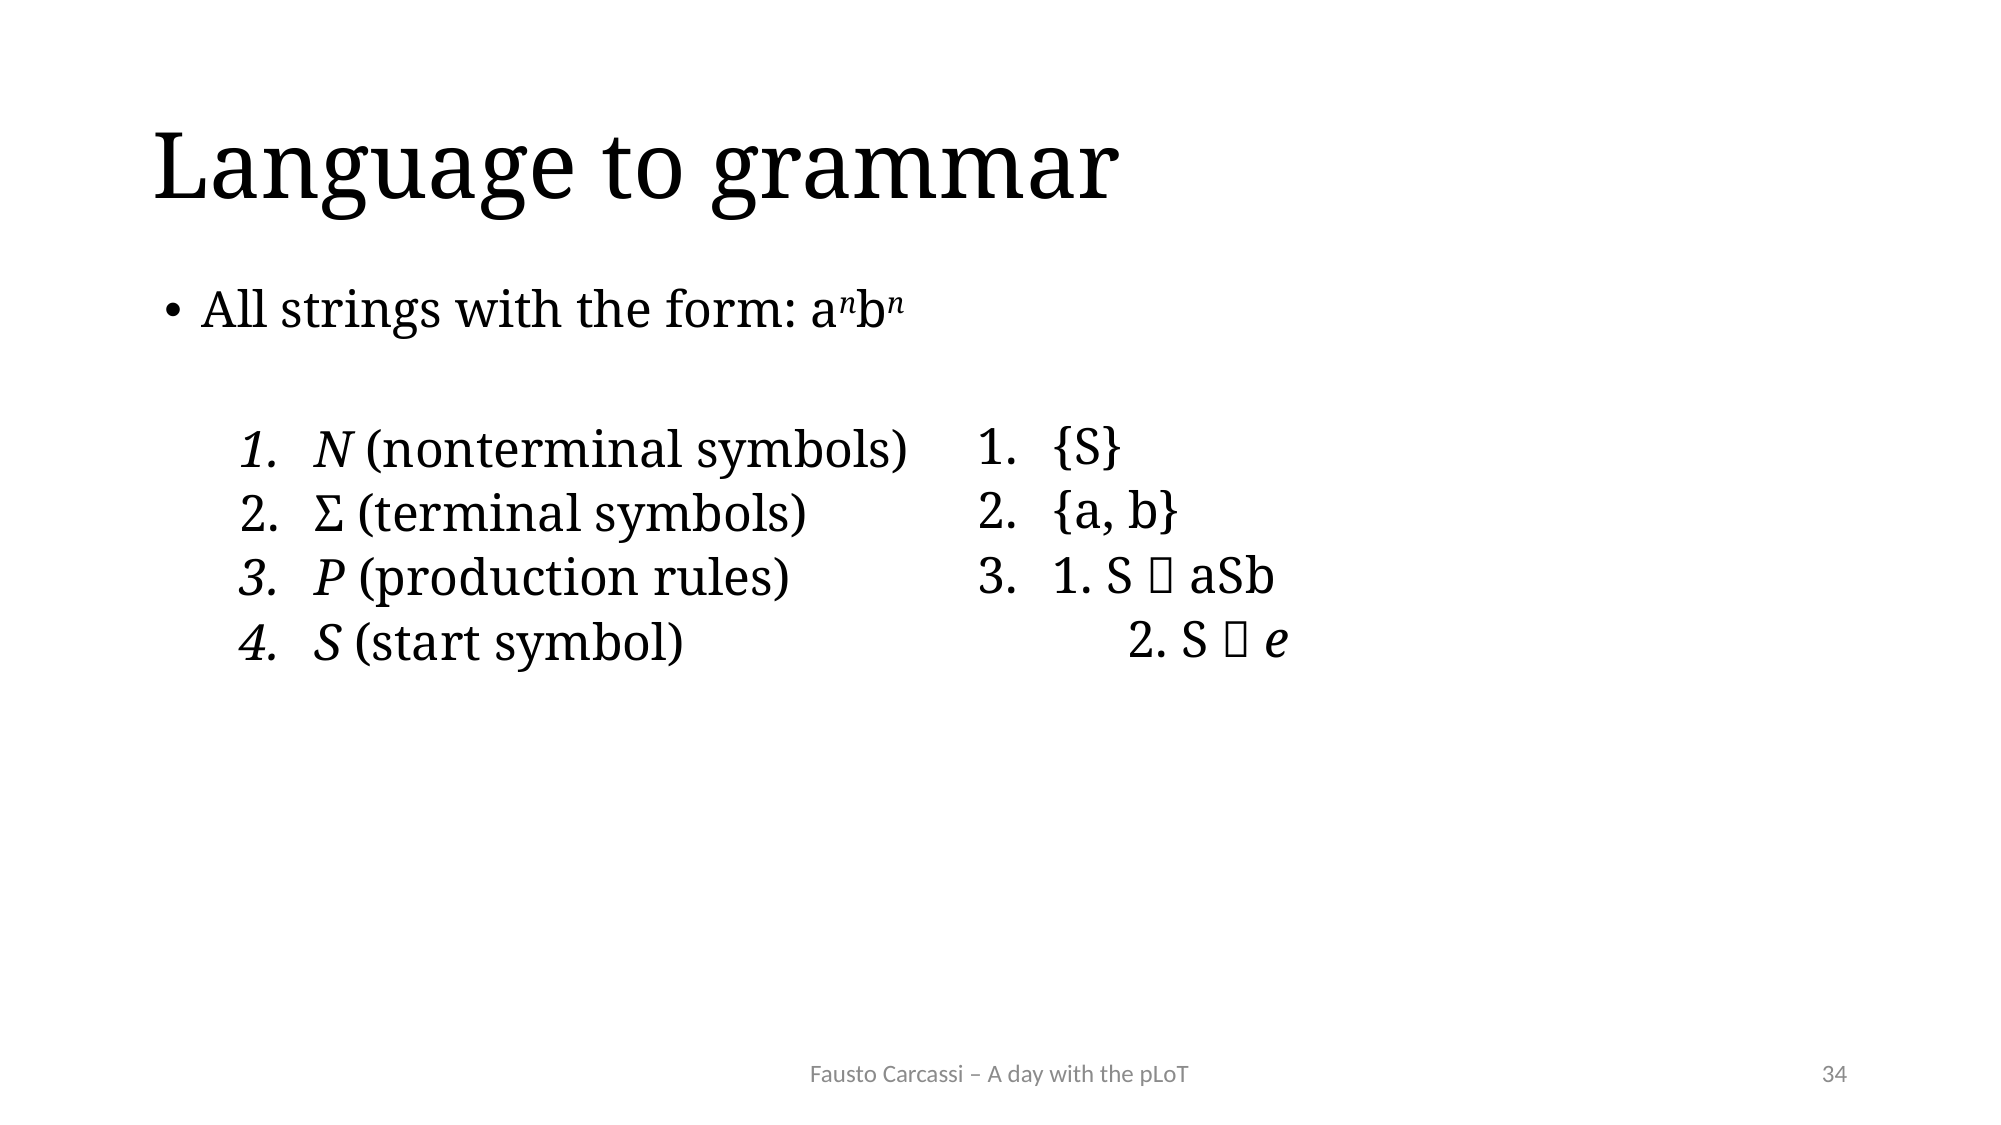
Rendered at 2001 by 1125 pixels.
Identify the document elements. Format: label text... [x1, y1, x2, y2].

title Language to grammar [137, 59, 1863, 278]
footer Fausto Carcassi – A day with the pLoT [662, 1042, 1338, 1103]
text_box {S} {a, b} 1. S  aSb 2. S  e [887, 413, 1791, 890]
text_box All strings with the form: anbn N (nonterminal symbols) Σ (terminal symbols) P (production rules) S (start symbol) [149, 277, 1822, 935]
slide_number 34 [1412, 1042, 1863, 1103]
